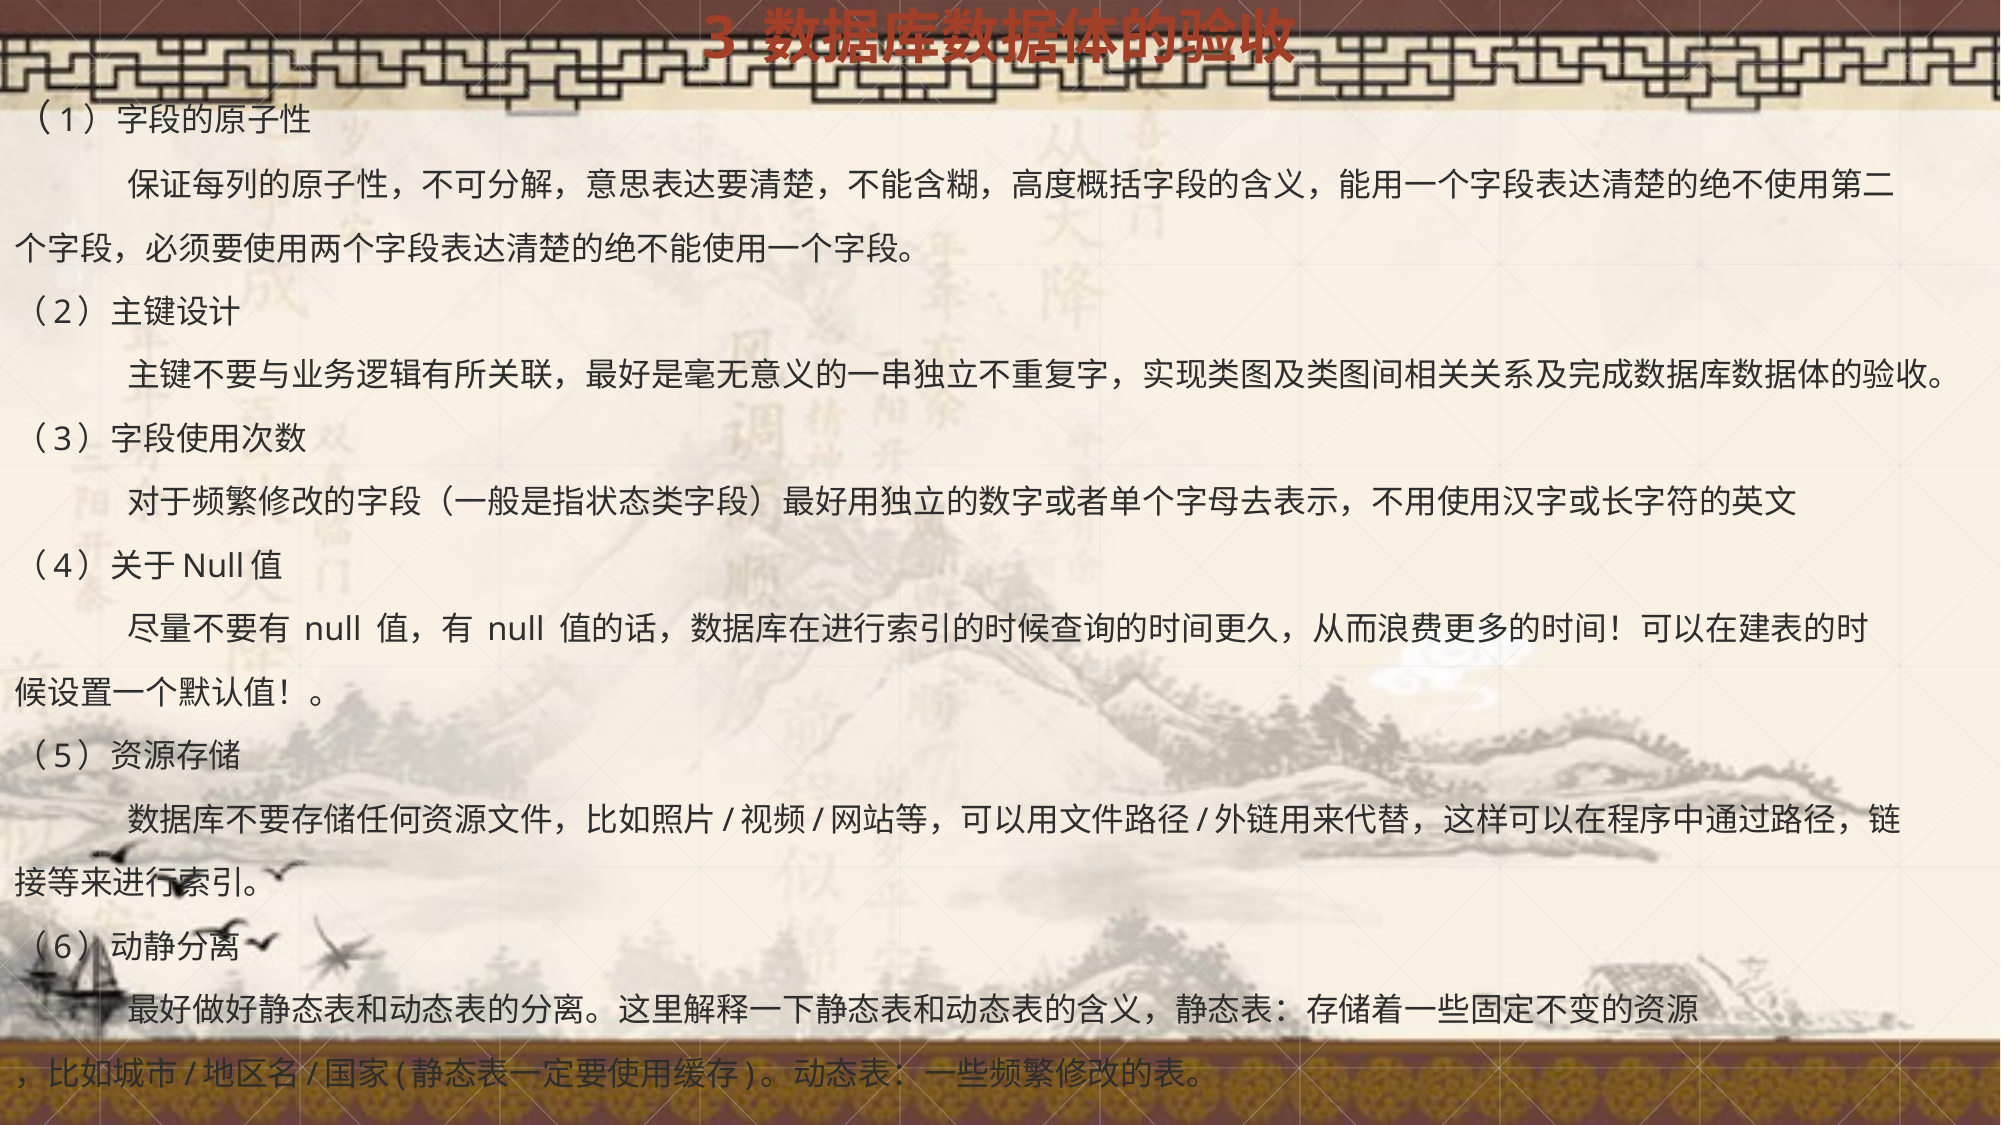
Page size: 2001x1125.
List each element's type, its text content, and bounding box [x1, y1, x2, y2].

text_box 3 数据库数据体的验收 （1）字段的原子性 保证每列的原子性，不可分解，意思表达要清楚，不能含糊，高度概括字段的含义，能用一个字段表达清楚的绝不使用第二 个字段，必须要使用两个字段表达清楚的绝不能使用一个字段。 （2）主键设计 主键不要与业务逻辑有所关联，最好是毫无意义的一串独立不重复字，实现类图及类图间相关关系及完成数据库数据体的验收。 （3）字段使用次数 对于频繁修改的字段（一般是指状态类字段）最好用独立的数字或者单个字母去表示，不用使用汉字或长字符的英文 （4）关于Null值 尽量不要有 null 值，有 null 值的话，数据库在进行索引的时候查询的时间更久，从而浪费更多的时间！可以在建表的时 候设置一个默认值！。 （5）资源存储 数据库不要存储任何资源文件，比如照片/视频/网站等，可以用文件路径/外链用来代替，这样可以在程序中通过路径，链 接等来进行索引。 （6）动静分离 最好做好静态表和动态表的分离。这里解释一下静态表和动态表的含义，静态表：存储着一些固定不变的资源 ，比如城市/地区名/国家(静态表一定要使用缓存)。动态表：一些频繁修改的表。 [0, 0, 2000, 1125]
